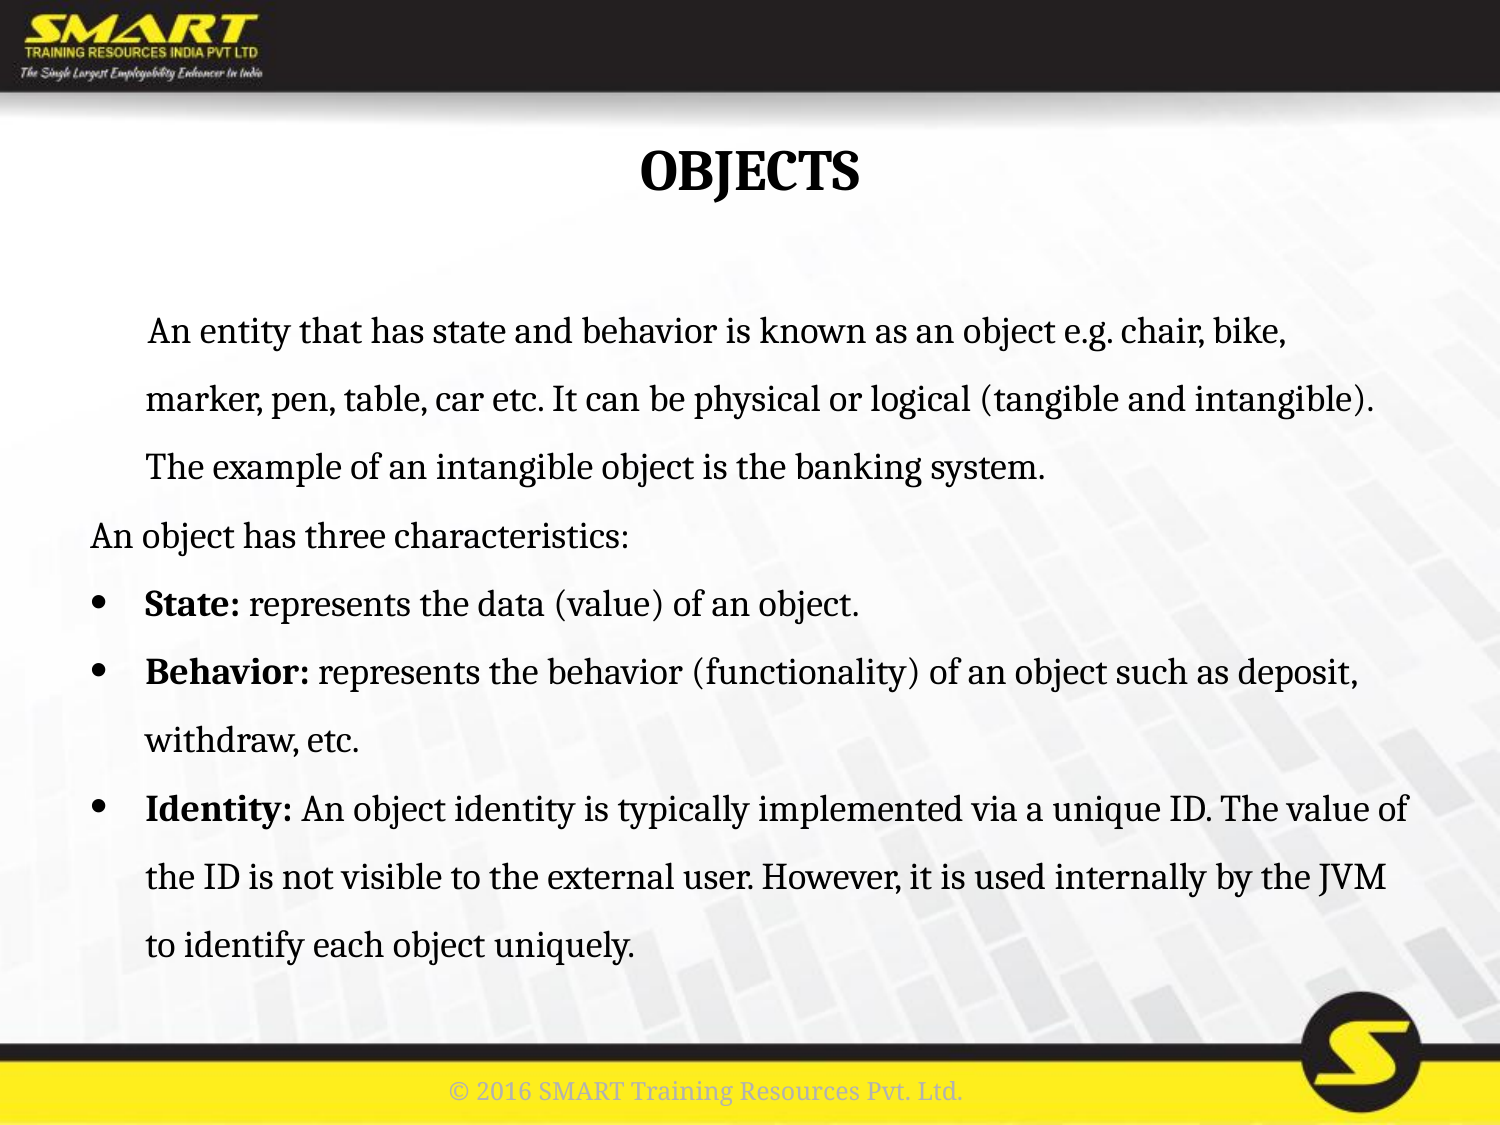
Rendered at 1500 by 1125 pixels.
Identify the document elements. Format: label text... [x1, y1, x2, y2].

list An entity that has state and behavior is known as an object e.g. chair, bike, marker, pen, table, car etc. It can be physical or logical (tangible and intangible). The example of an intangible object is the banking system. An object has three characteristics: State: represents the data (value) of an object. Behavior: represents the behavior (functionality) of an object such as deposit, withdraw, etc. Identity: An object identity is typically implemented via a unique ID. The value of the ID is not visible to the external user. However, it is used internally by the JVM to identify each object uniquely. [75, 275, 1425, 980]
footer © 2016 SMART Training Resources Pvt. Ltd. [112, 1062, 1300, 1123]
picture [0, 0, 1500, 1125]
title OBJECTS [75, 125, 1425, 275]
